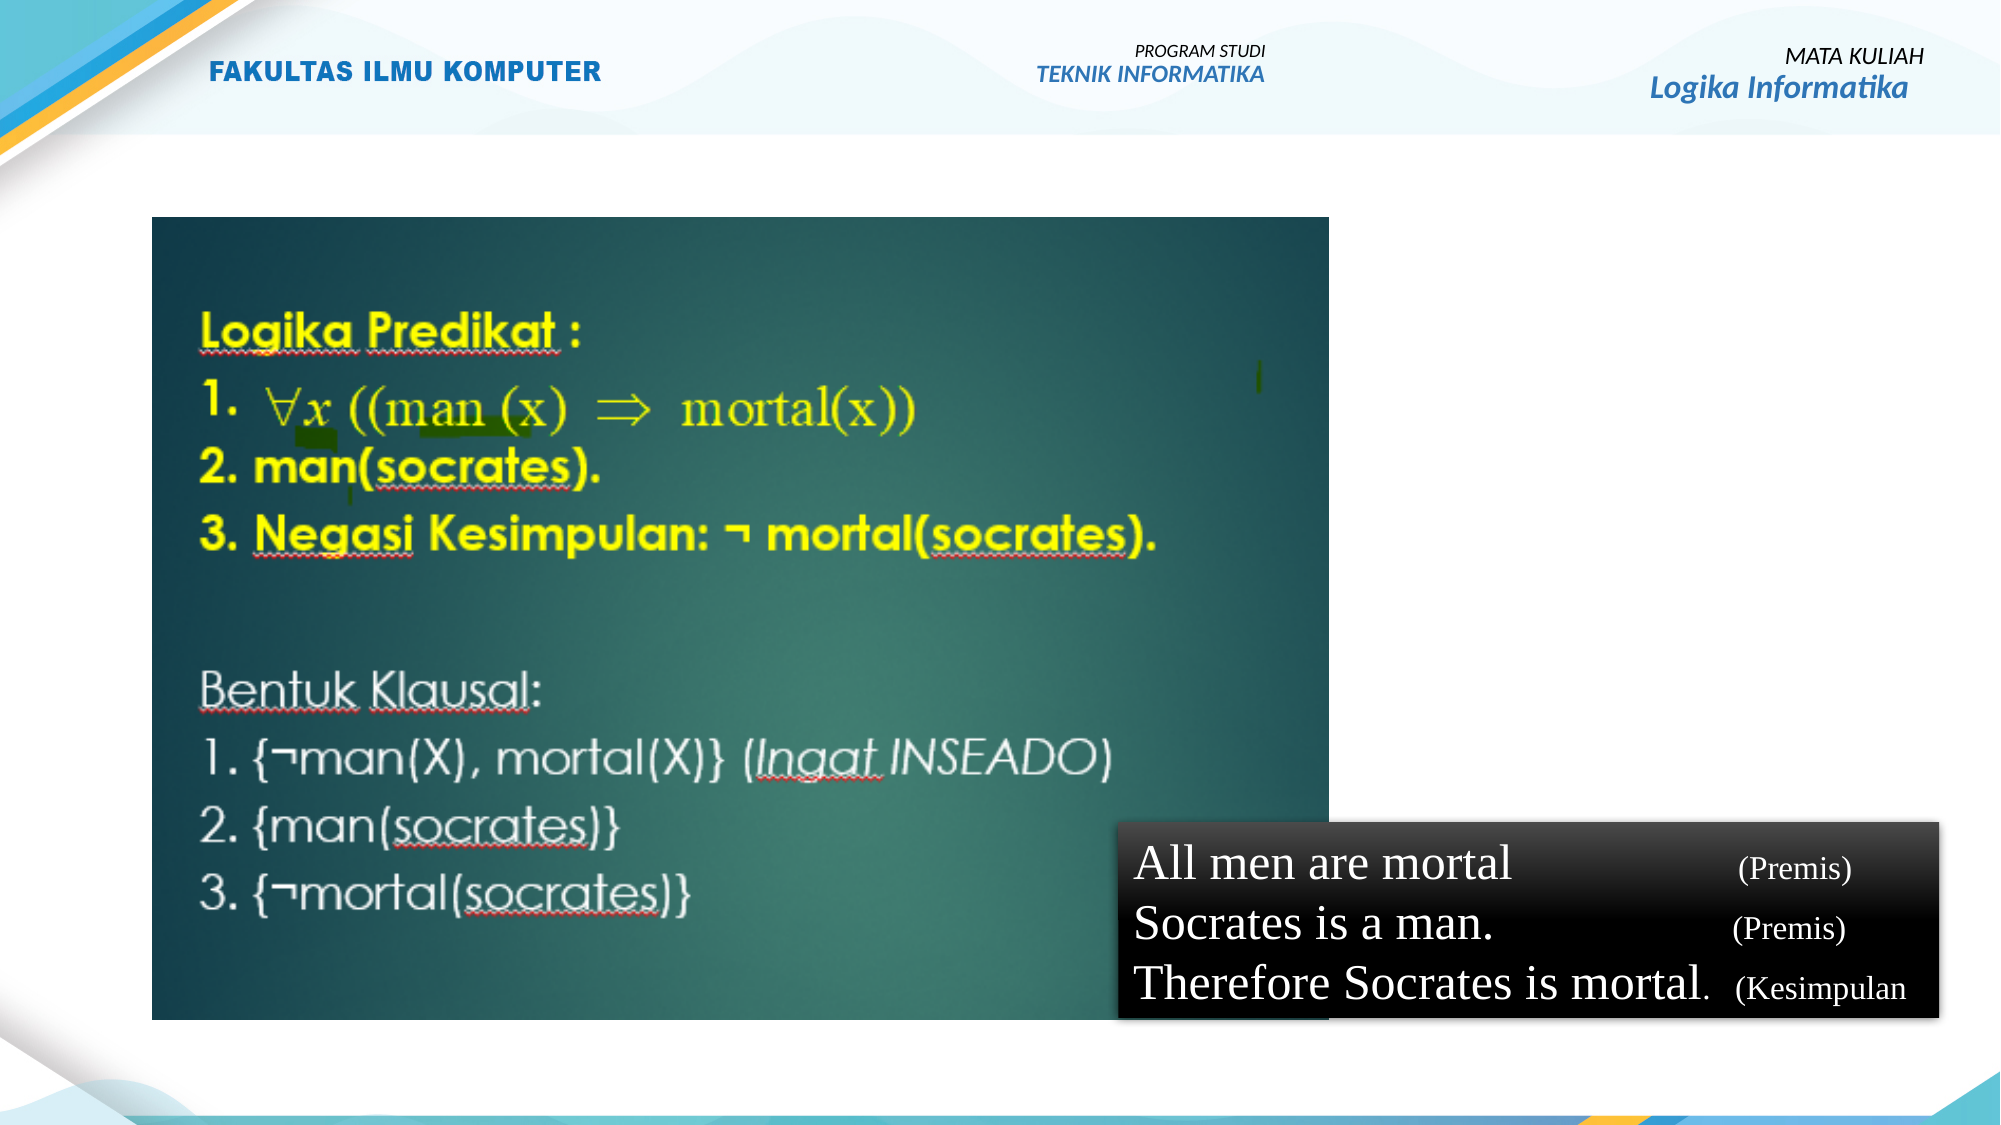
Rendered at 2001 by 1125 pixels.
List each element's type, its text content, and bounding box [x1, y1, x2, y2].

text_box PROGRAM STUDI TEKNIK INFORMATIKA [904, 33, 1281, 118]
picture [0, 0, 2000, 1125]
text_box All men are mortal (Premis) Socrates is a man. (Premis) Therefore Socrates is mortal. (Kesimpulan) [1329, 822, 1940, 1018]
text_box MATA KULIAH Logika Informatika [1374, 35, 1940, 147]
